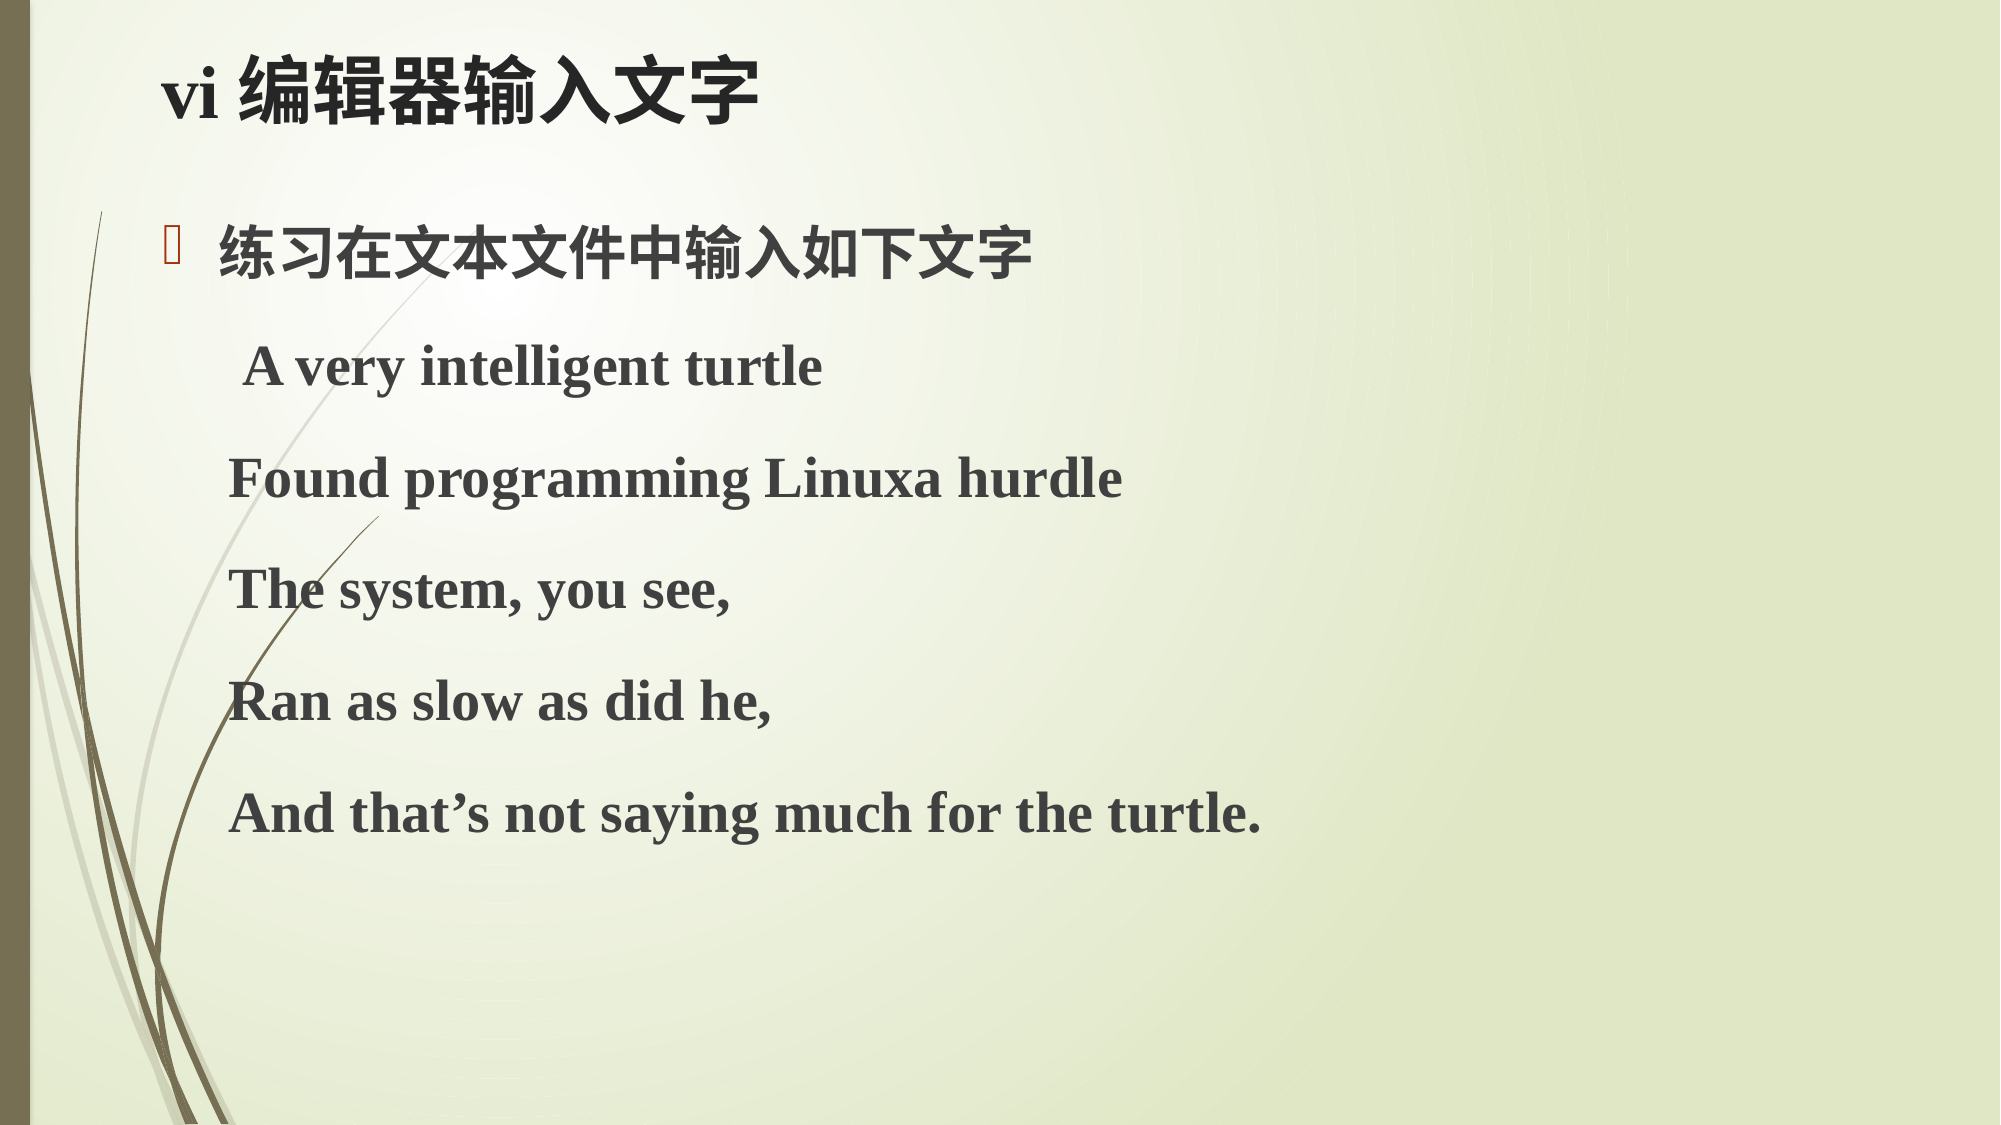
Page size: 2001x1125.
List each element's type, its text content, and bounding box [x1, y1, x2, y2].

list 练习在文本文件中输入如下文字 A very intelligent turtle Found programming Linuxa hurdle The system, you see, Ran as slow as did he, And that’s not saying much for the turtle. [147, 187, 1892, 1040]
title vi编辑器输入文字 [146, 35, 1882, 163]
